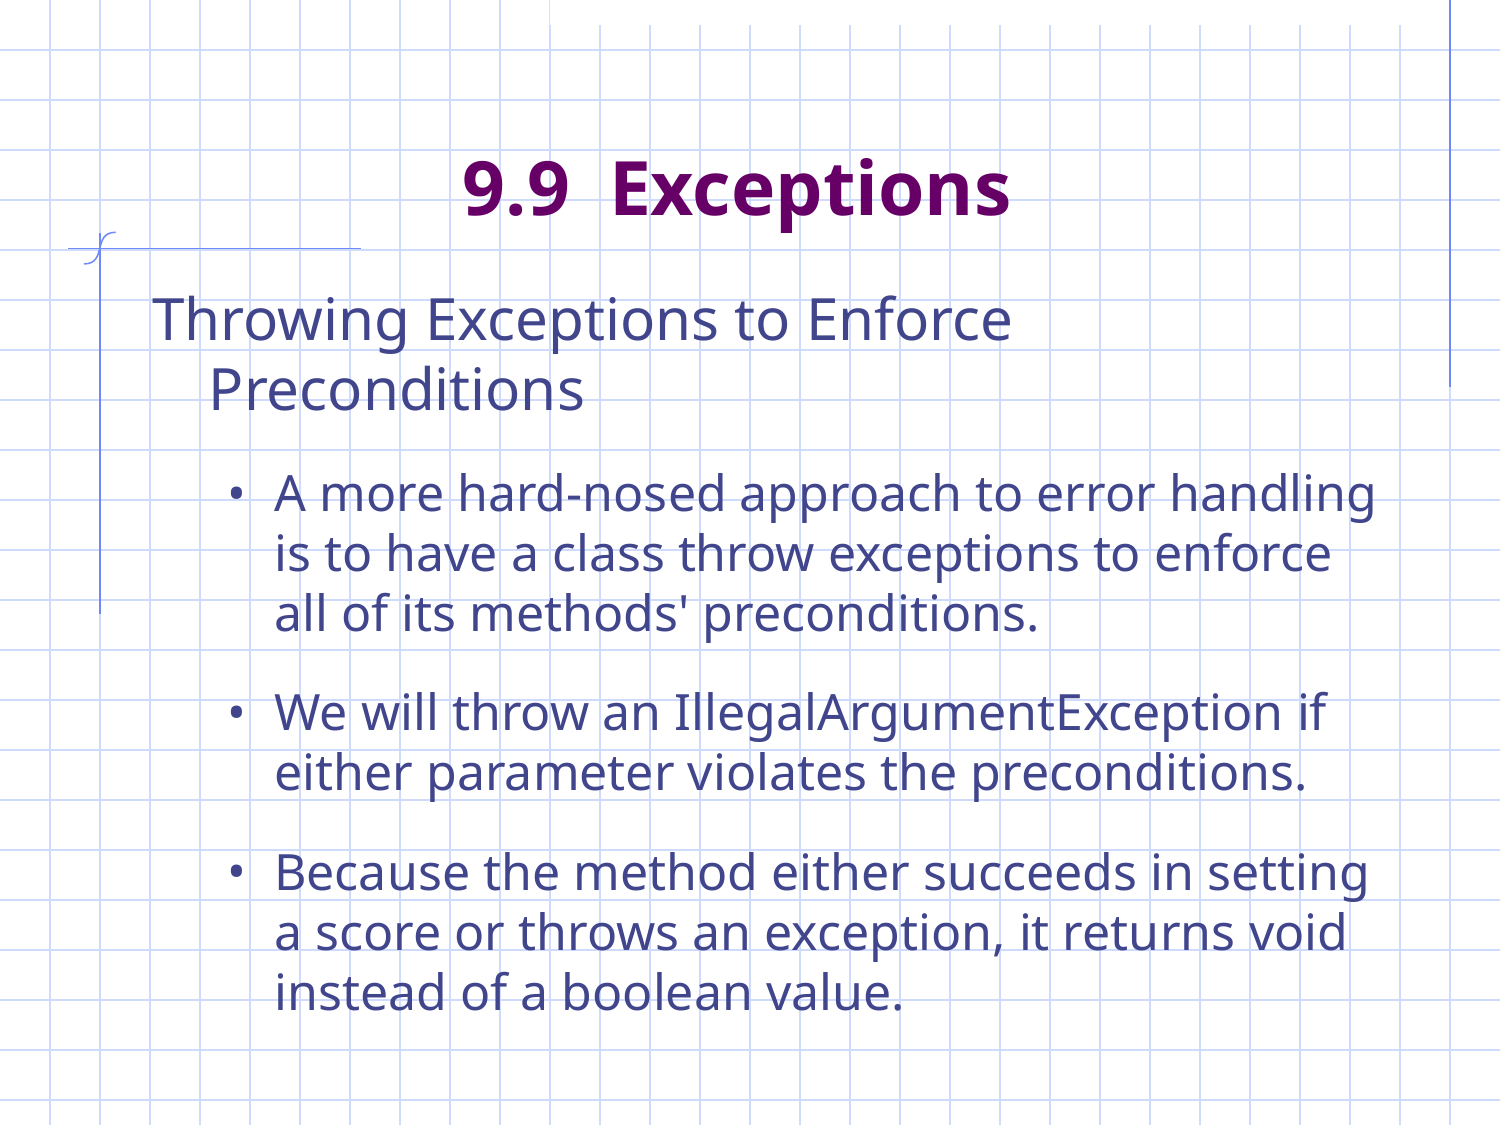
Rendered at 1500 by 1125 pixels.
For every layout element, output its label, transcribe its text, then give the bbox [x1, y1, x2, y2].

list Throwing Exceptions to Enforce Preconditions A more hard-nosed approach to error handling is to have a class throw exceptions to enforce all of its methods' preconditions. We will throw an IllegalArgumentException if either parameter violates the preconditions. Because the method either succeeds in setting a score or throws an exception, it returns void instead of a boolean value. [137, 275, 1413, 1075]
title 9.9 Exceptions [99, 50, 1375, 238]
